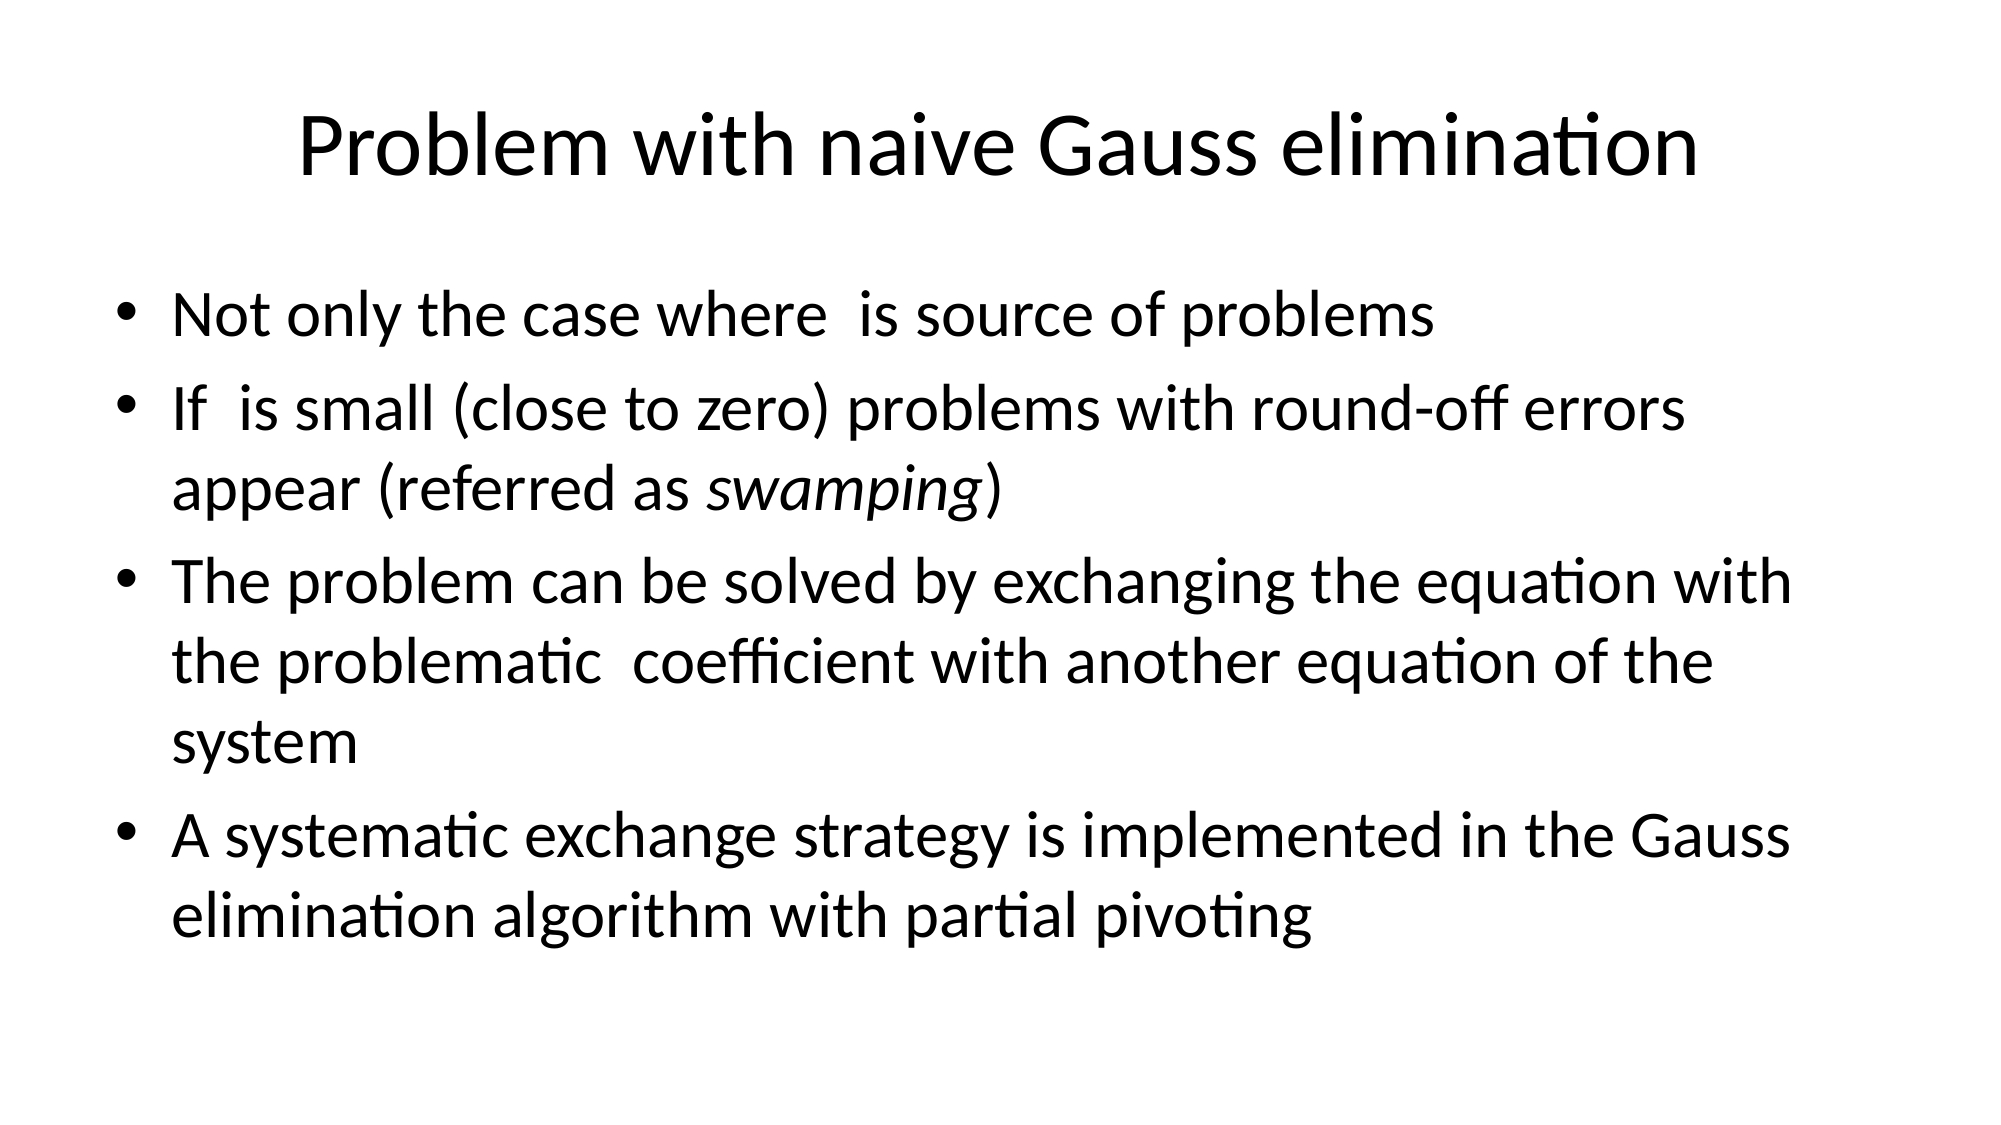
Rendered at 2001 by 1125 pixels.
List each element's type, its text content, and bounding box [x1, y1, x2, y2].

title Problem with naive Gauss elimination [99, 45, 1900, 233]
